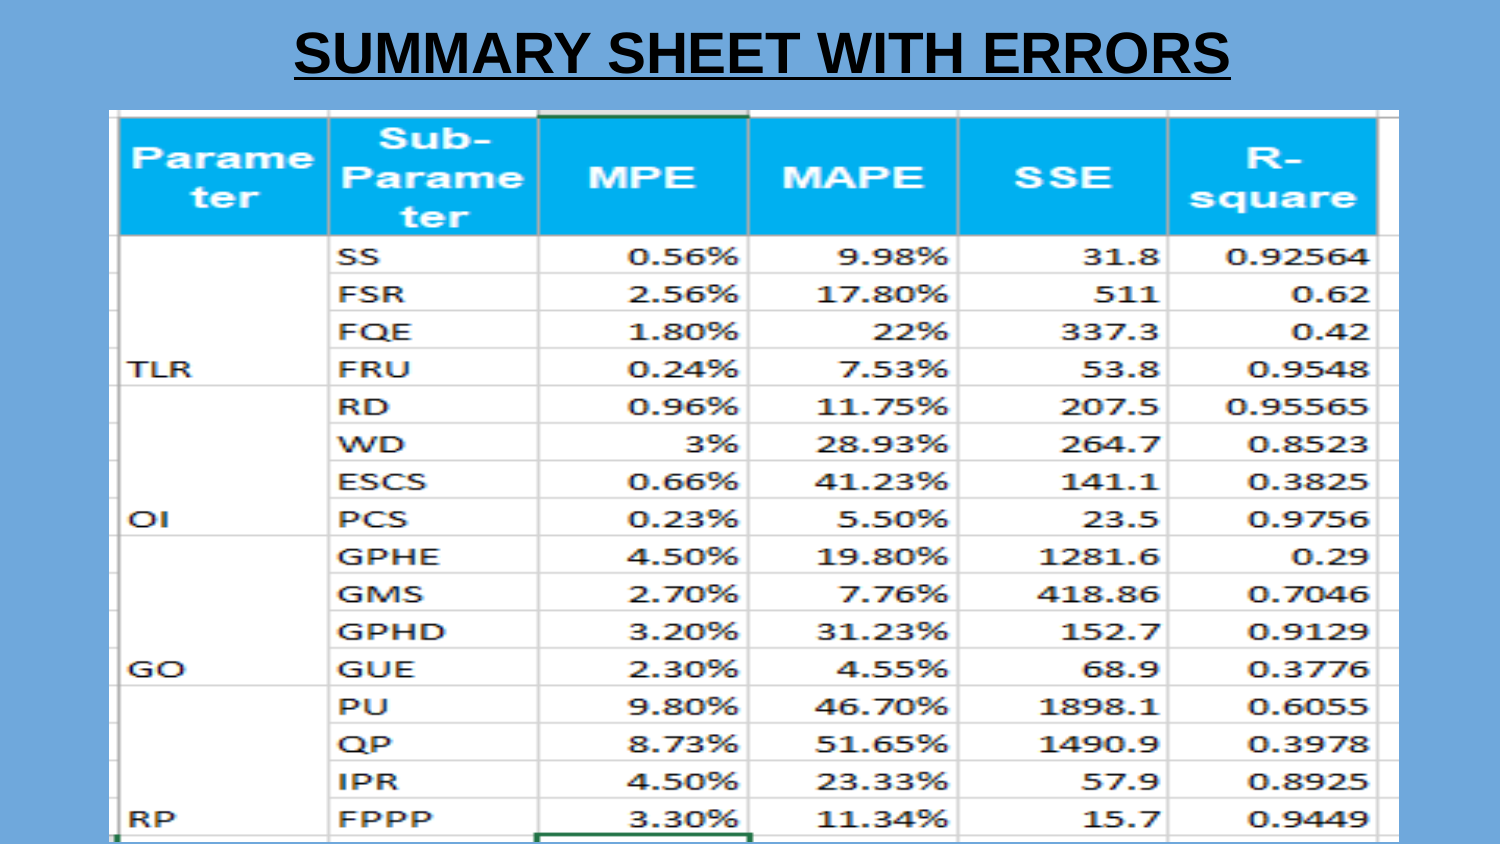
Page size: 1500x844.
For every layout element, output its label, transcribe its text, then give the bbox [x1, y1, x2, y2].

title SUMMARY SHEET WITH ERRORS [51, 0, 1449, 98]
picture [109, 109, 1399, 842]
